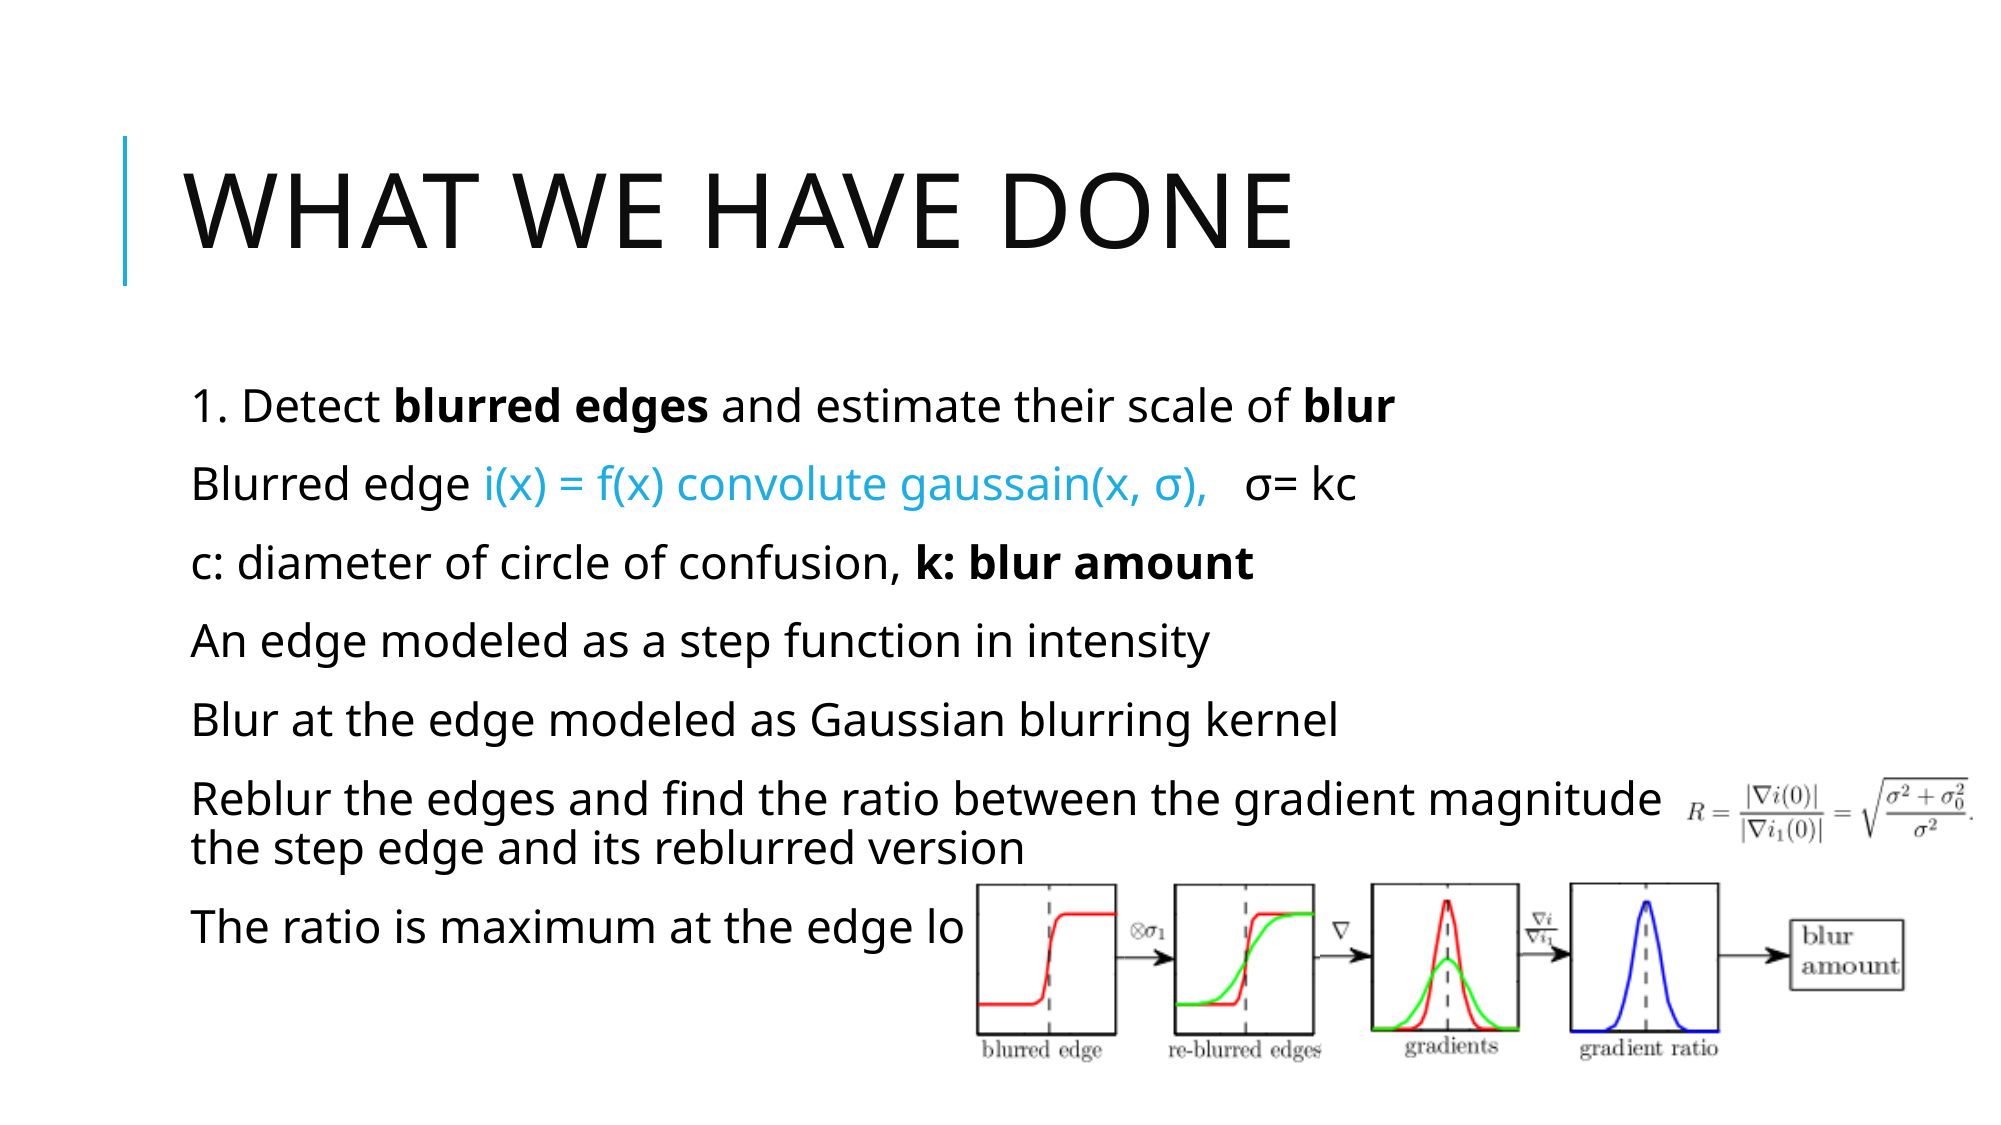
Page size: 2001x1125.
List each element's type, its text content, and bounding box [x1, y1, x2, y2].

picture [1518, 851, 1912, 1080]
list 1. Detect blurred edges and estimate their scale of blur Blurred edge i(x) = f(x) convolute gaussain(x, σ), σ= kc c: diameter of circle of confusion, k: blur amount An edge modeled as a step function in intensity Blur at the edge modeled as Gaussian blurring kernel Reblur the edges and find the ratio between the gradient magnitude of the step edge and its reblurred version The ratio is maximum at the edge location [168, 375, 1763, 1035]
title What we have done [168, 96, 1763, 342]
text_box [1124, 868, 1524, 1084]
picture [964, 871, 1125, 1084]
picture [1676, 767, 1986, 849]
